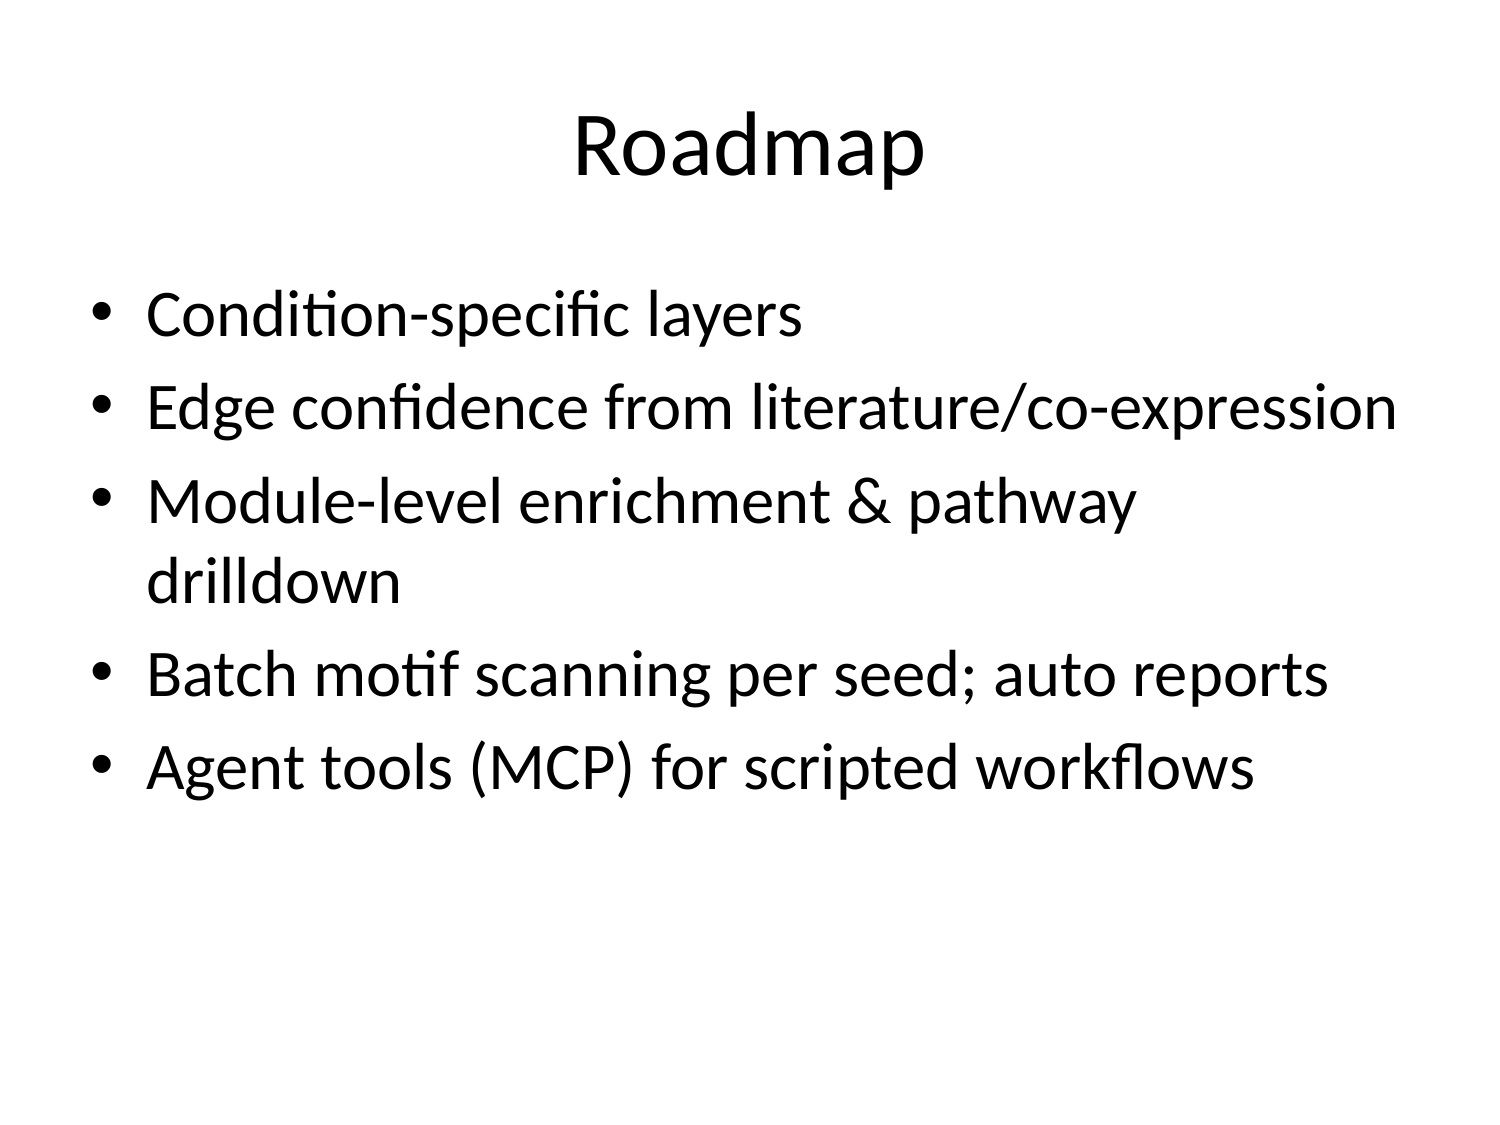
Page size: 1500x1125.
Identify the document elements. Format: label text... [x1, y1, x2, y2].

title Roadmap [75, 45, 1425, 233]
list Condition-specific layers Edge confidence from literature/co-expression Module-level enrichment & pathway drilldown Batch motif scanning per seed; auto reports Agent tools (MCP) for scripted workflows [75, 262, 1425, 1005]
